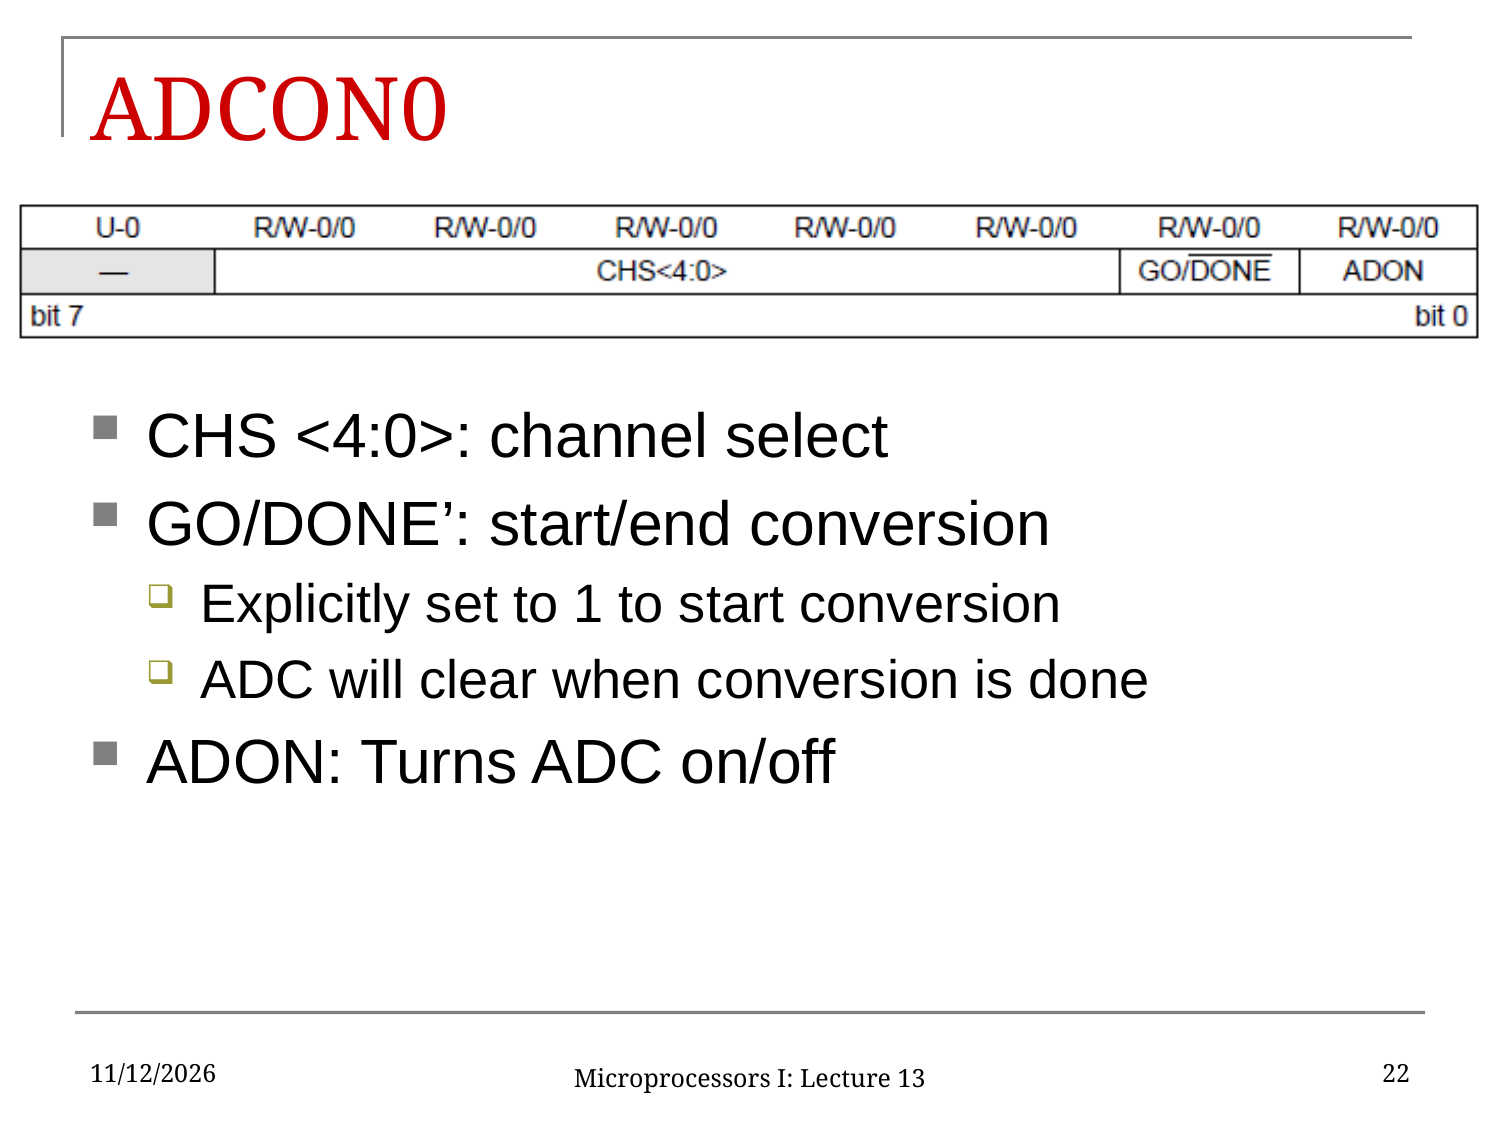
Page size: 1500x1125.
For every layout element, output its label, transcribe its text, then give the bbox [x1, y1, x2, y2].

picture [12, 199, 1483, 346]
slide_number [74, 1023, 426, 1100]
list CHS <4:0>: channel select GO/DONE’: start/end conversion Explicitly set to 1 to start conversion ADC will clear when conversion is done ADON: Turns ADC on/off [75, 387, 1425, 1006]
slide_number 22 [1074, 1023, 1426, 1100]
footer Microprocessors I: Lecture 13 [512, 1024, 988, 1101]
title ADCON0 [75, 45, 1425, 163]
